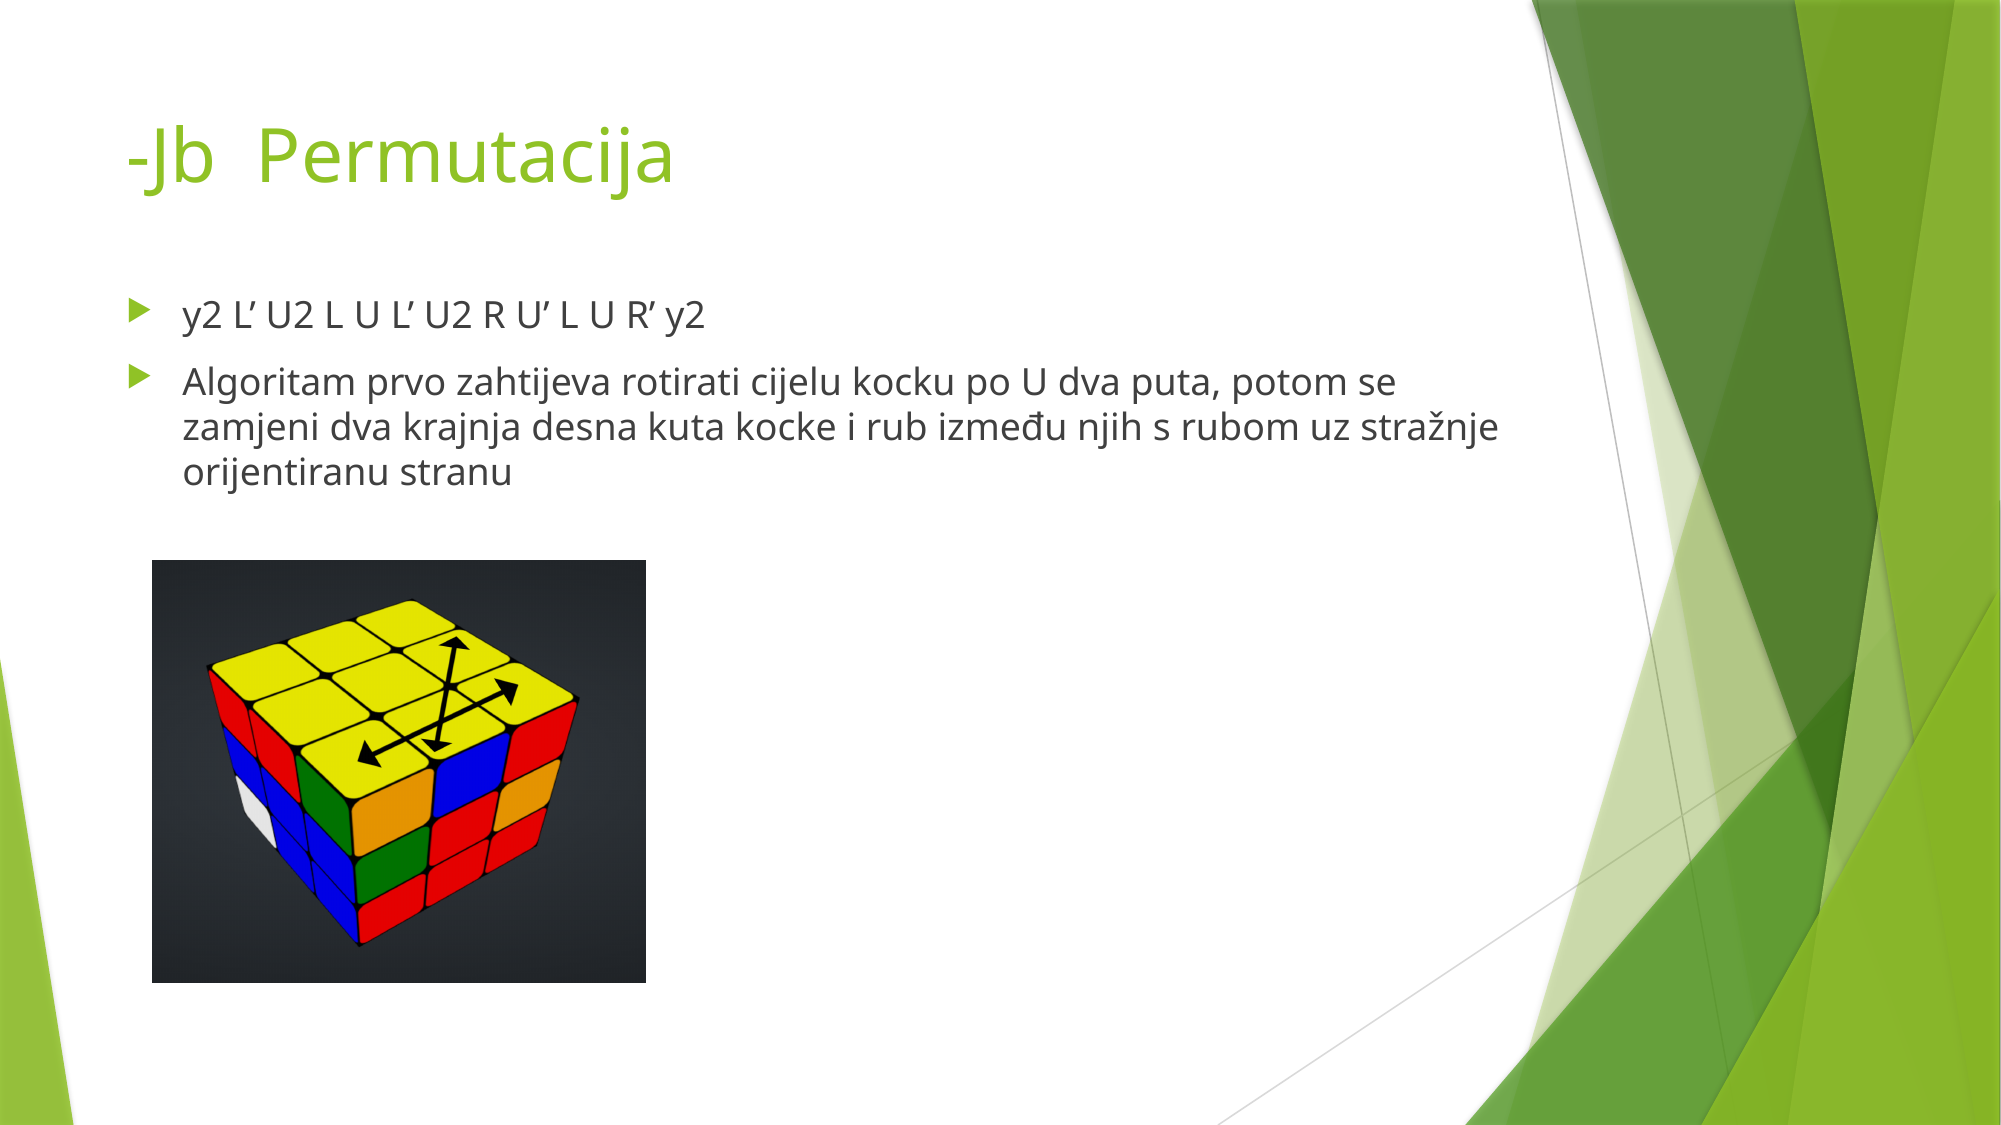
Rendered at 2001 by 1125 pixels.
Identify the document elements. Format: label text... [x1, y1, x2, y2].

picture [152, 559, 646, 983]
list y2 L’ U2 L U L’ U2 R U’ L U R’ y2 Algoritam prvo zahtijeva rotirati cijelu kocku po U dva puta, potom se zamjeni dva krajnja desna kuta kocke i rub između njih s rubom uz stražnje orijentiranu stranu [111, 284, 1522, 921]
title -Jb Permutacija [111, 99, 1522, 284]
